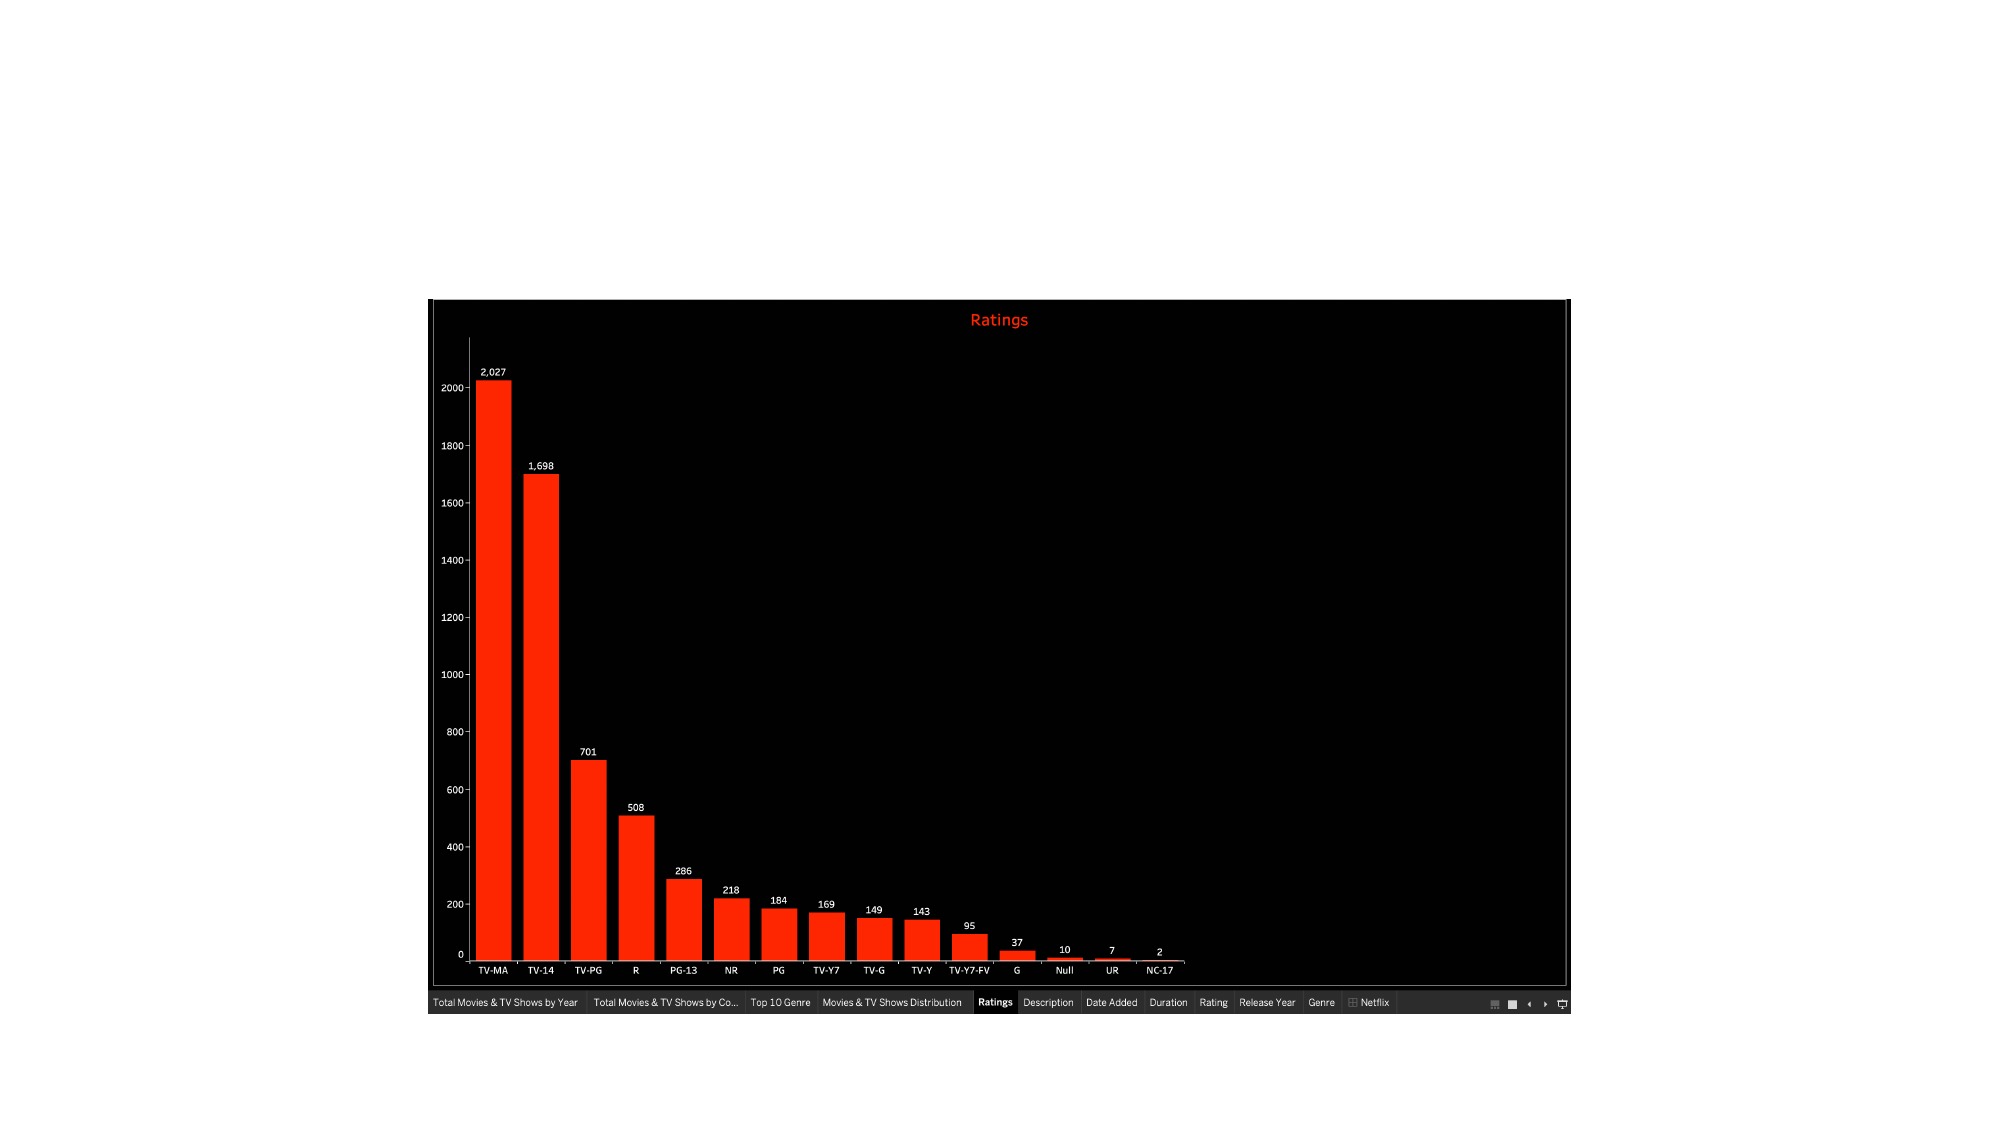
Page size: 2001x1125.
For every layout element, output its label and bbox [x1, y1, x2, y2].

list [428, 299, 1572, 1014]
